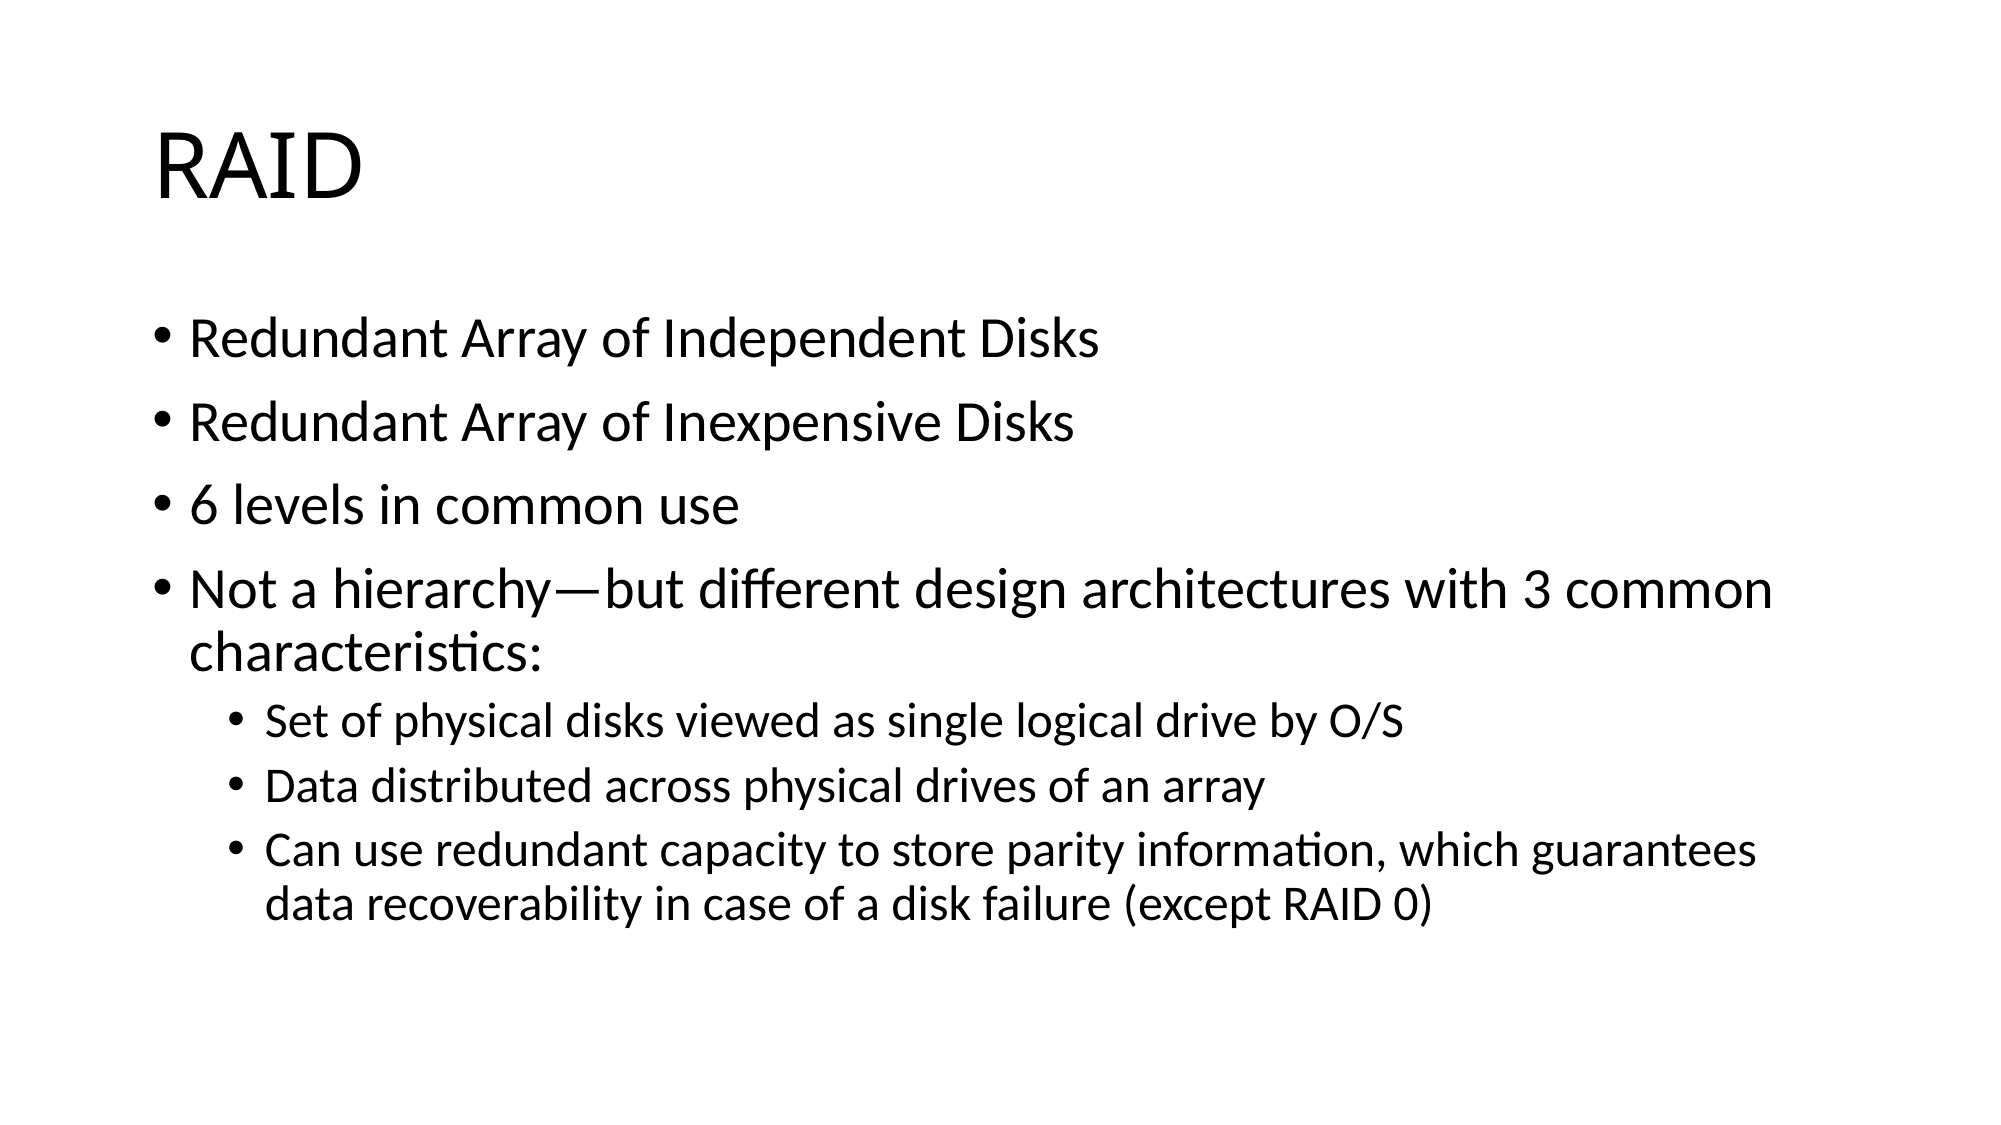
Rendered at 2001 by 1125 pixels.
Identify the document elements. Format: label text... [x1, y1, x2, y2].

list Redundant Array of Independent Disks Redundant Array of Inexpensive Disks 6 levels in common use Not a hierarchy—but different design architectures with 3 common characteristics: Set of physical disks viewed as single logical drive by O/S Data distributed across physical drives of an array Can use redundant capacity to store parity information, which guarantees data recoverability in case of a disk failure (except RAID 0) [137, 299, 1863, 1014]
title RAID [137, 59, 1863, 278]
